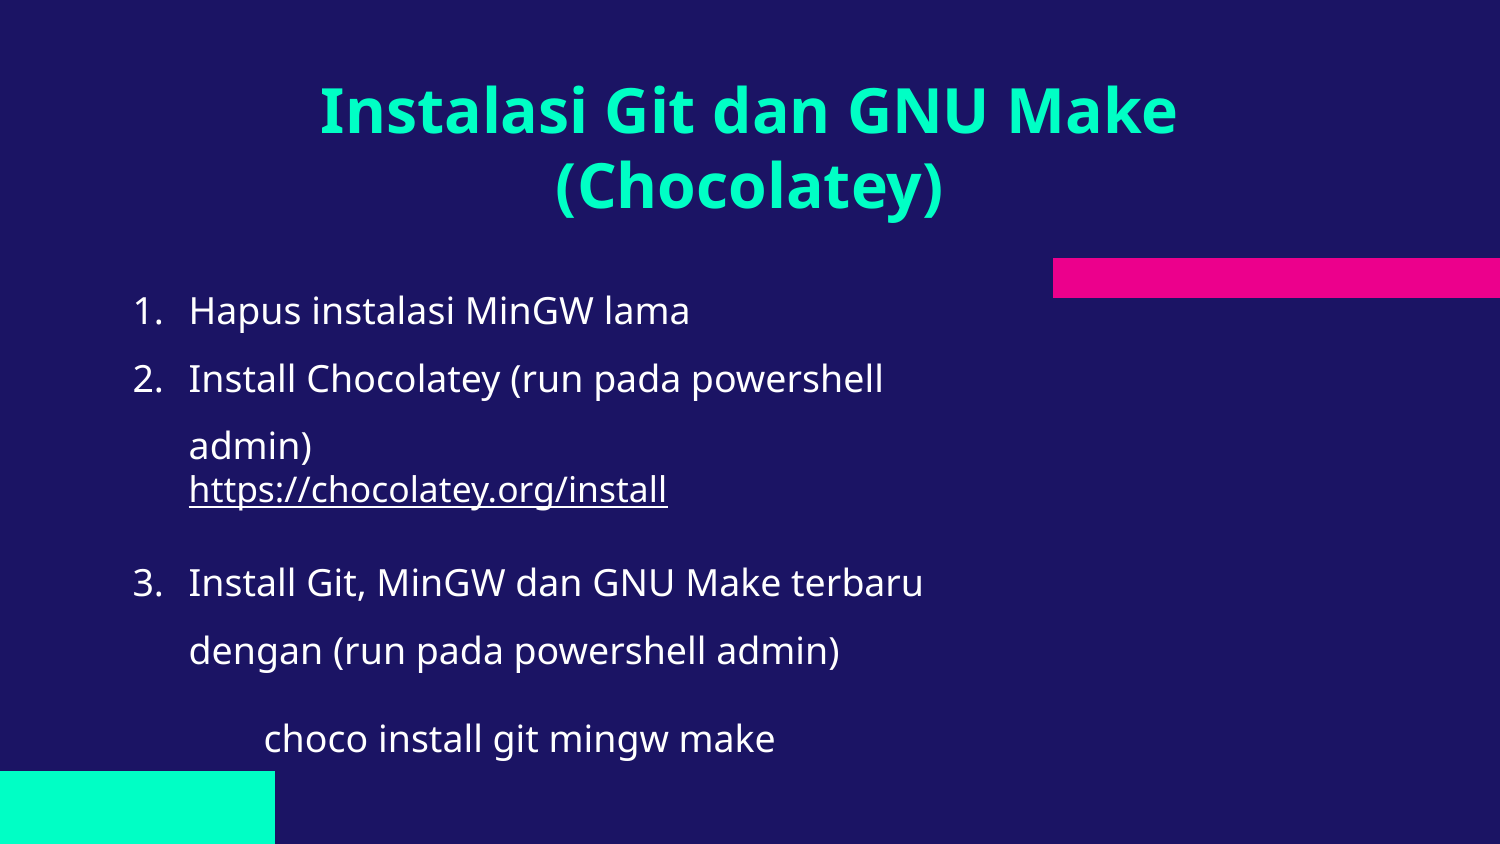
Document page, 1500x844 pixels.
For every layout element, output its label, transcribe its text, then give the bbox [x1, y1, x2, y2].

list Hapus instalasi MinGW lama Install Chocolatey (run pada powershell admin) https://chocolatey.org/install Install Git, MinGW dan GNU Make terbaru dengan (run pada powershell admin) choco install git mingw make [98, 249, 984, 681]
title Instalasi Git dan GNU Make (Chocolatey) [112, 56, 1388, 166]
